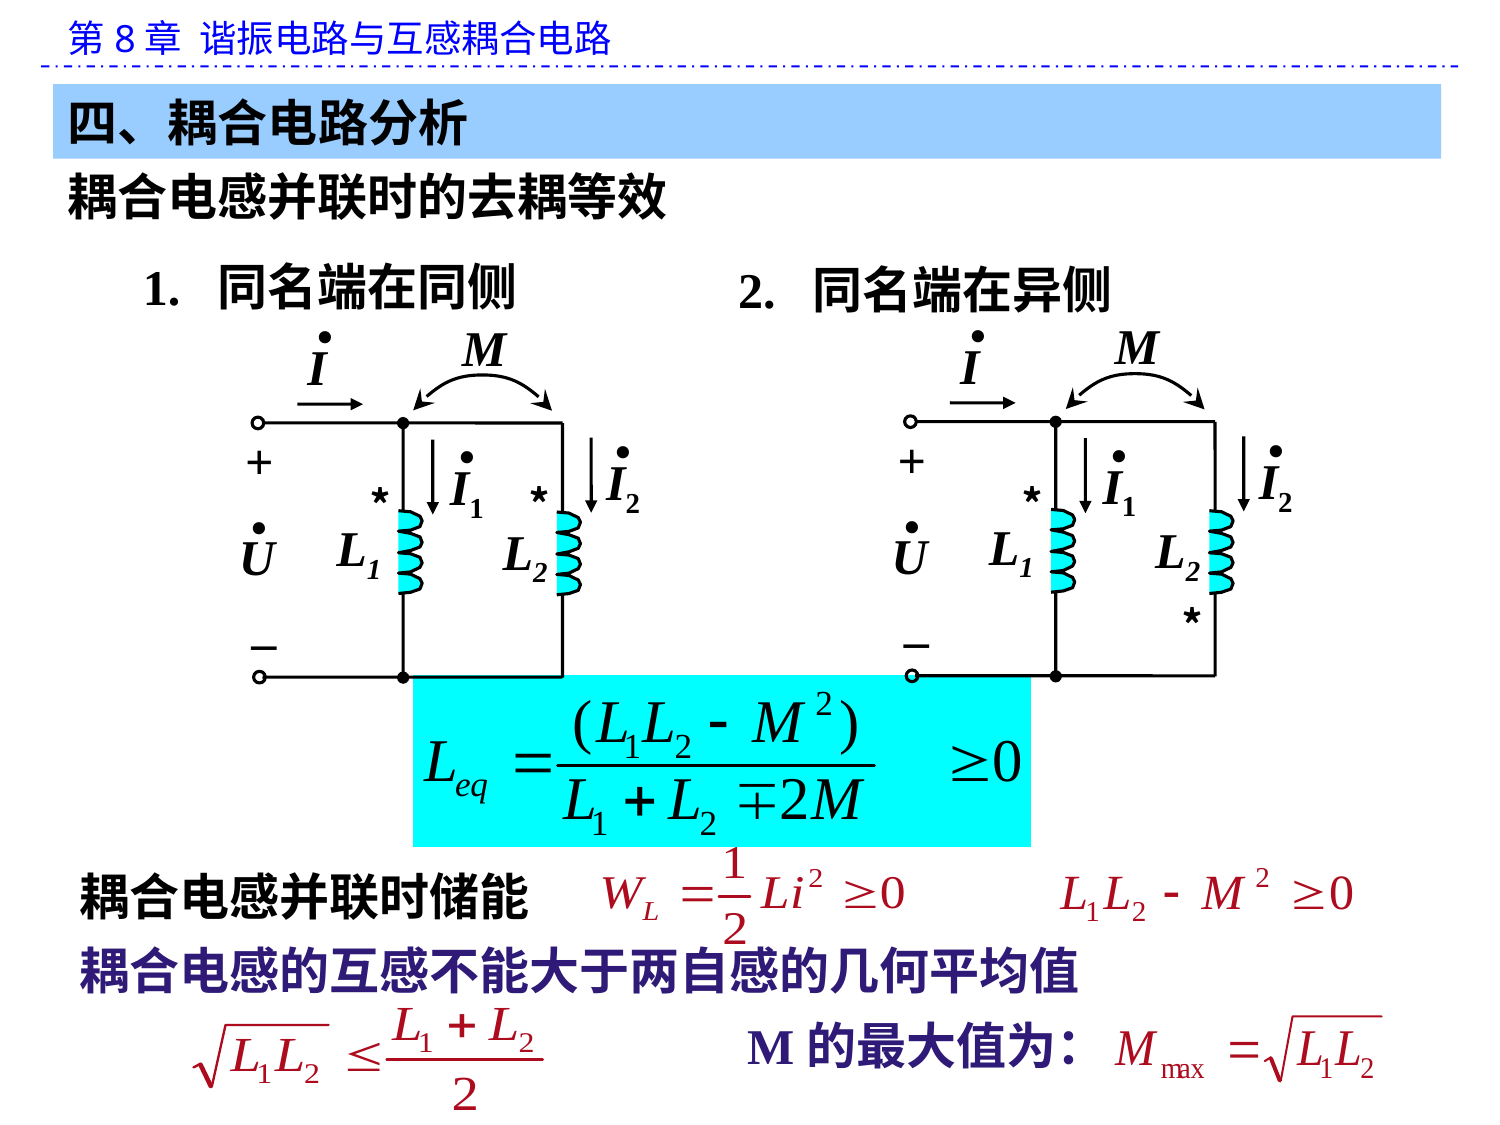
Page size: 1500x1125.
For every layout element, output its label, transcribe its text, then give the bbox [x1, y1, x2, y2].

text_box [223, 280, 657, 684]
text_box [412, 674, 1032, 847]
text_box 耦合电感并联时的去耦等效 [52, 157, 1071, 233]
text_box M的最大值为： [732, 1007, 1102, 1082]
text_box 1. 同名端在同侧 [128, 248, 756, 323]
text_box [876, 278, 1310, 682]
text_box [182, 993, 550, 1118]
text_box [64, 833, 911, 953]
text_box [1107, 1005, 1388, 1089]
text_box 耦合电感的互感不能大于两自感的几何平均值 [64, 932, 1442, 1007]
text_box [1051, 855, 1359, 928]
text_box 四、耦合电路分析 [53, 84, 1442, 159]
text_box 2. 同名端在异侧 [723, 251, 1412, 326]
